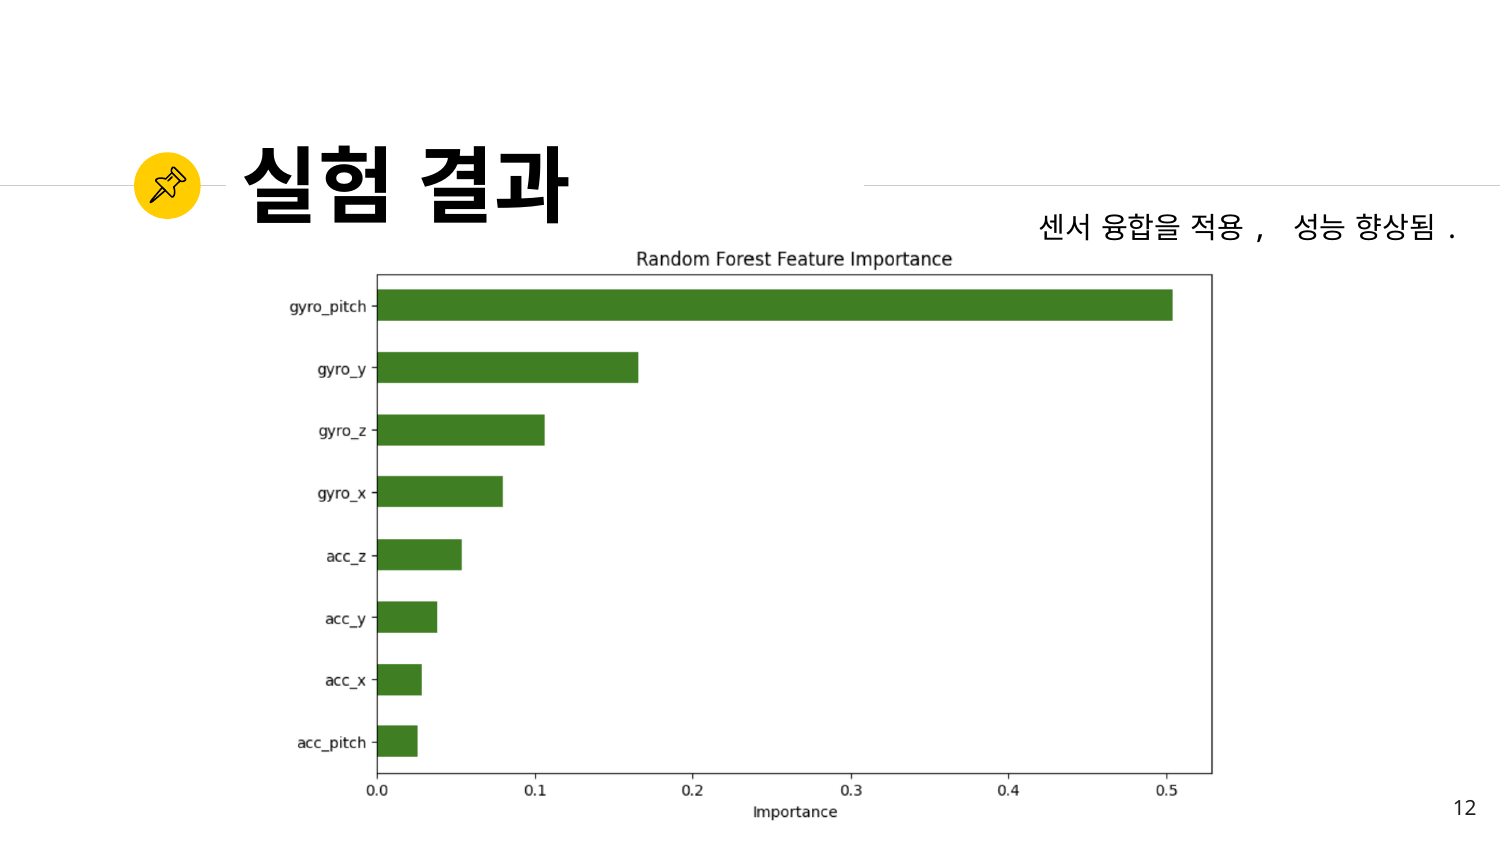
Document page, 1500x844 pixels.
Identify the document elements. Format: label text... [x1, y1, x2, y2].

picture [277, 241, 1223, 826]
text_box 센서 융합을 적용, 성능 향상됨. [1023, 202, 1500, 253]
slide_number 12 [1401, 779, 1492, 844]
title 실험 결과 [226, 146, 863, 219]
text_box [150, 166, 186, 203]
